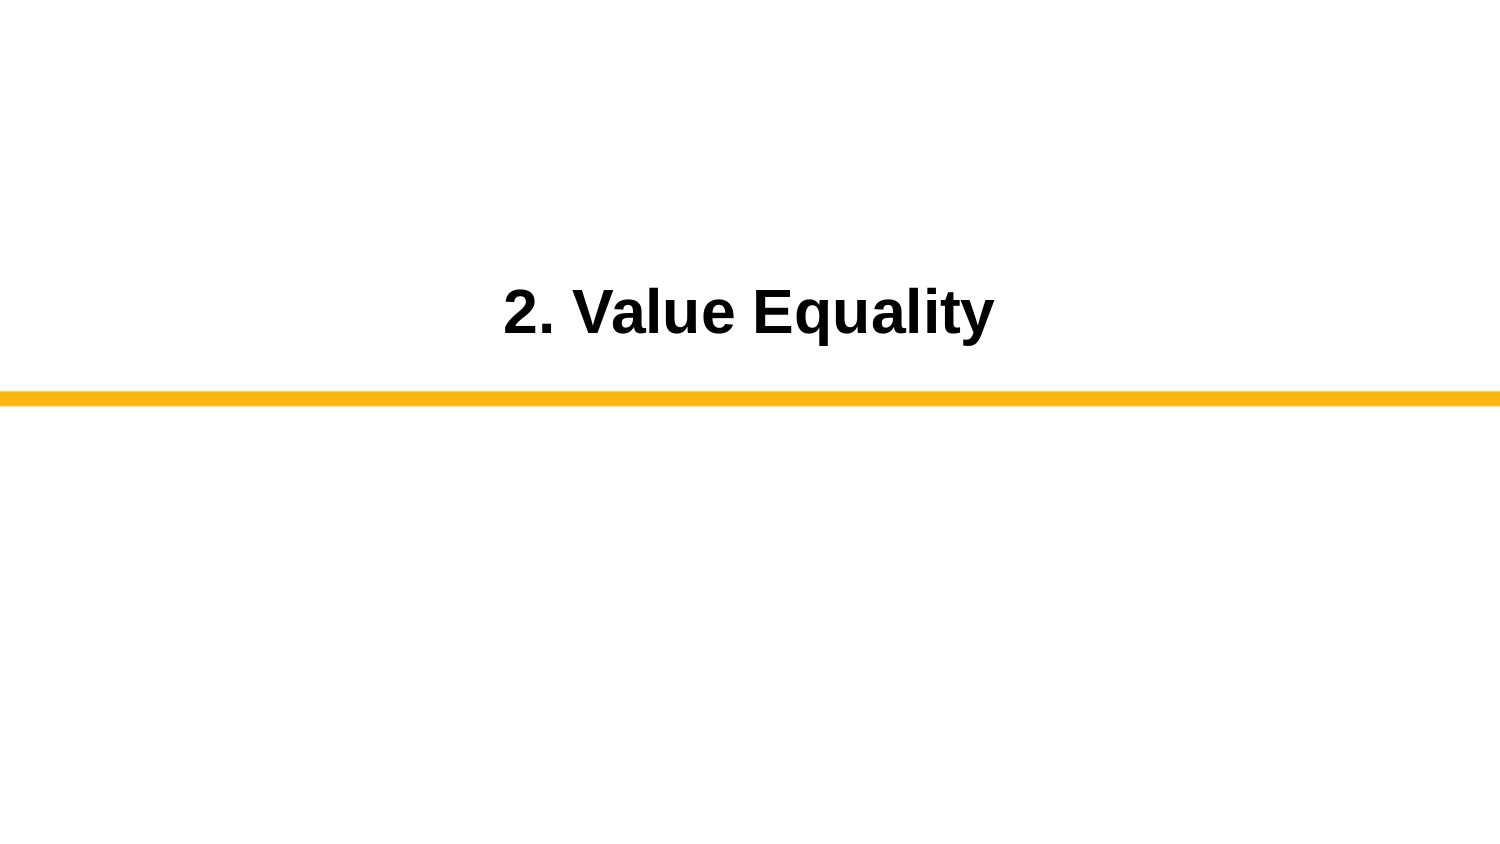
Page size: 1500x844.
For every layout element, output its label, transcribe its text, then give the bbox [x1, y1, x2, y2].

title 2. Value Equality [0, 0, 1500, 392]
